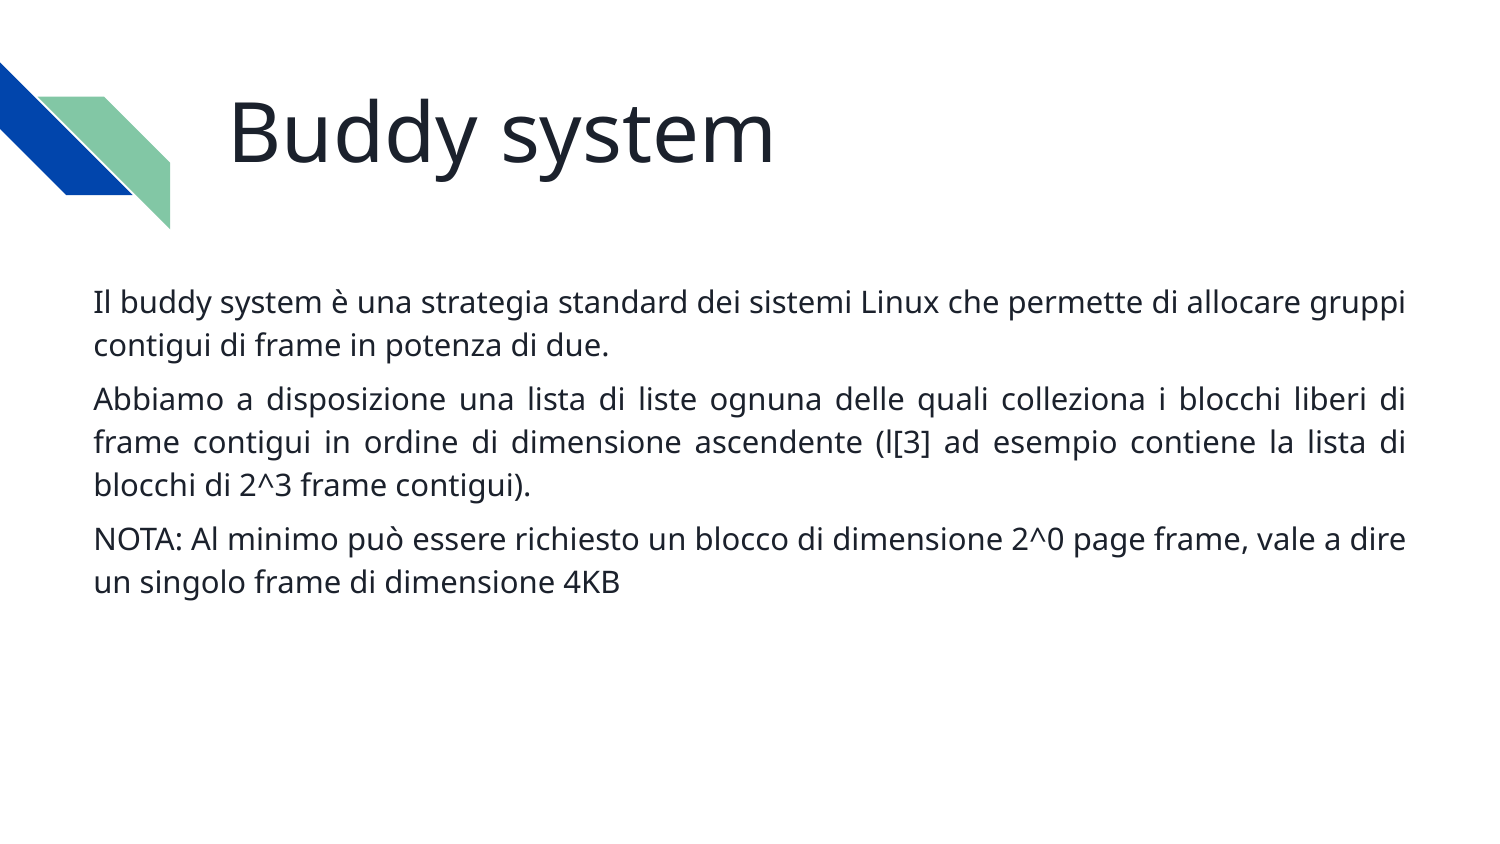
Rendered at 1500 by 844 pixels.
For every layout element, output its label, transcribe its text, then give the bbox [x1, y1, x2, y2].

list Il buddy system è una strategia standard dei sistemi Linux che permette di allocare gruppi contigui di frame in potenza di due. Abbiamo a disposizione una lista di liste ognuna delle quali colleziona i blocchi liberi di frame contigui in ordine di dimensione ascendente (l[3] ad esempio contiene la lista di blocchi di 2^3 frame contigui). NOTA: Al minimo può essere richiesto un blocco di dimensione 2^0 page frame, vale a dire un singolo frame di dimensione 4KB [78, 261, 1422, 620]
title Buddy system [212, 64, 1391, 215]
